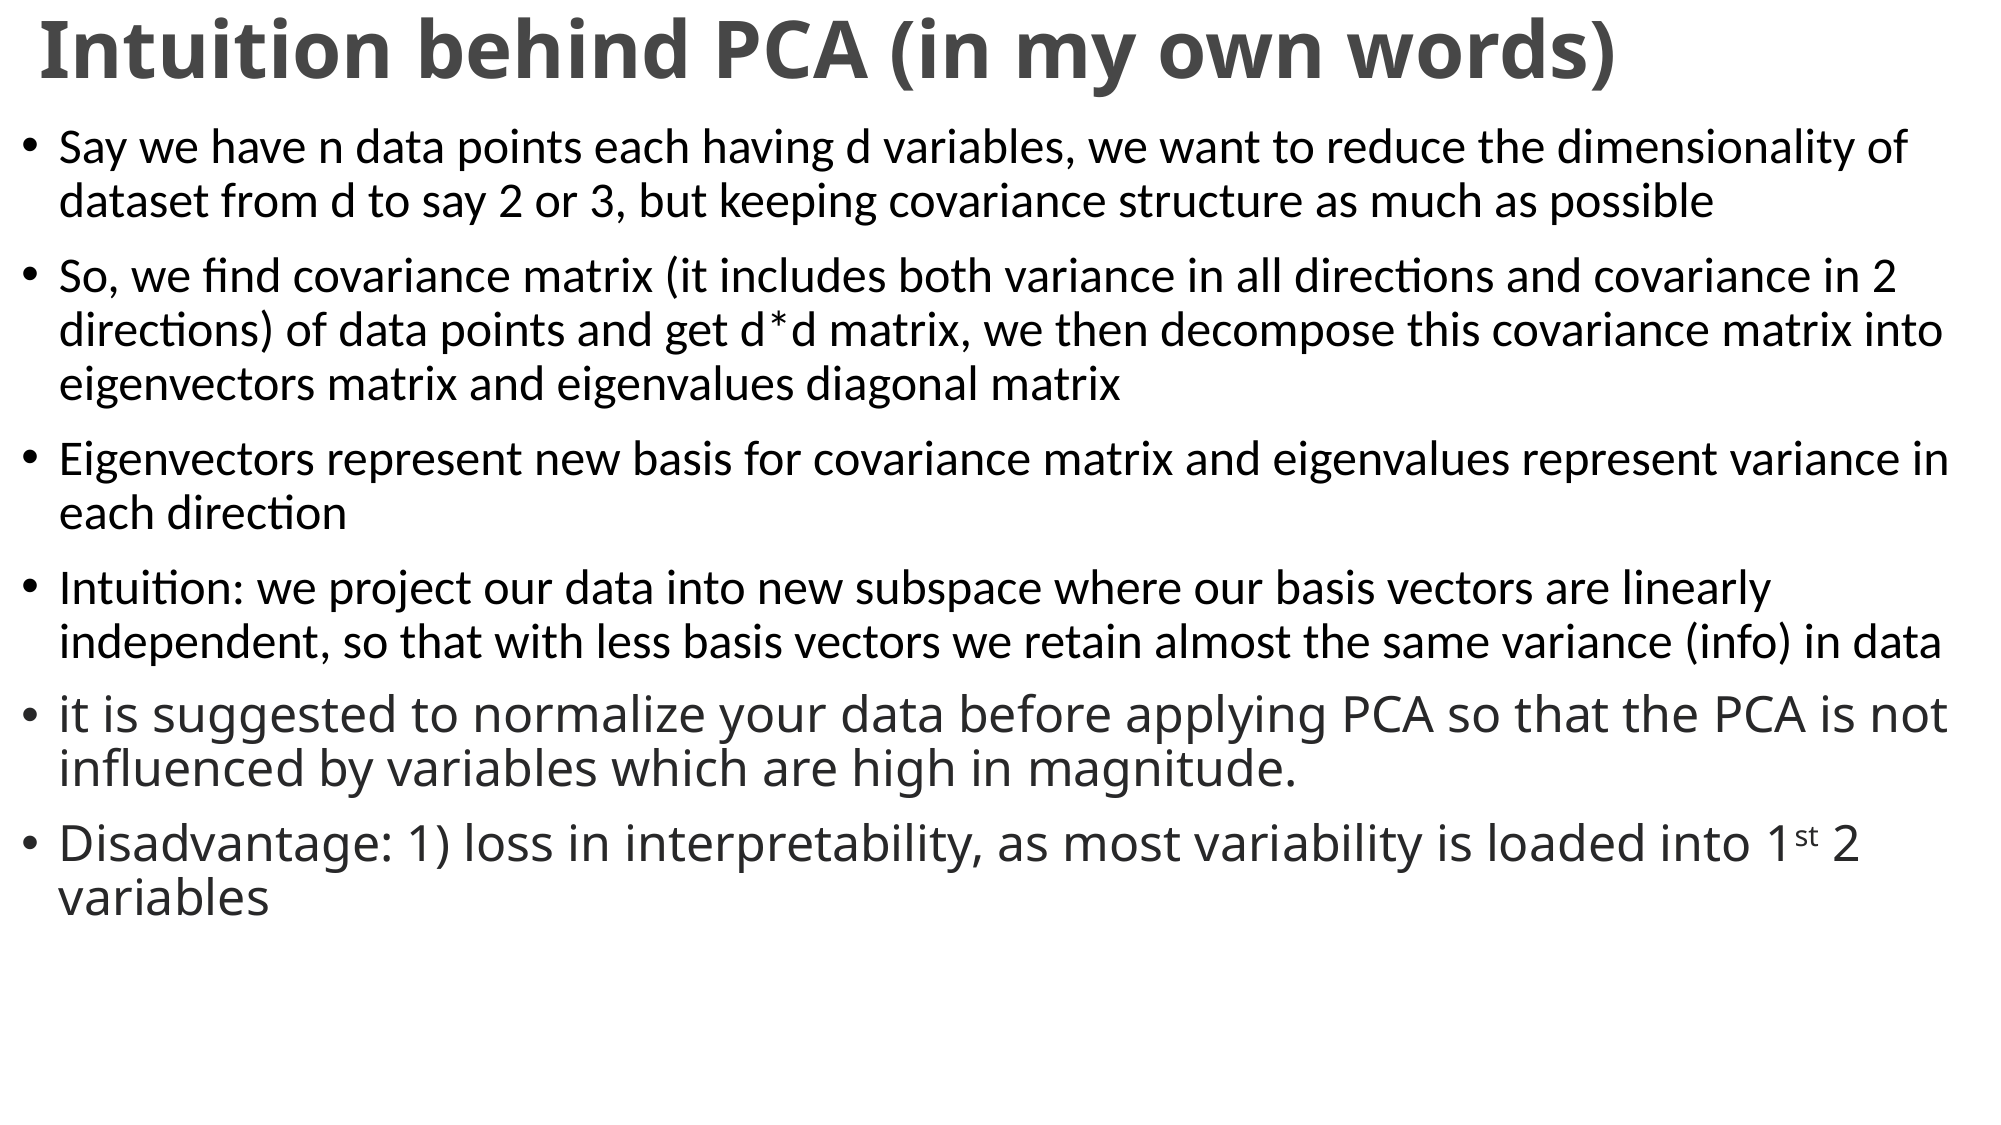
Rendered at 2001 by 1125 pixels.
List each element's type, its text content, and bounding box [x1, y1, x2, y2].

title Intuition behind PCA (in my own words) [3, 1, 2000, 104]
list Say we have n data points each having d variables, we want to reduce the dimensionality of dataset from d to say 2 or 3, but keeping covariance structure as much as possible So, we find covariance matrix (it includes both variance in all directions and covariance in 2 directions) of data points and get d*d matrix, we then decompose this covariance matrix into eigenvectors matrix and eigenvalues diagonal matrix Eigenvectors represent new basis for covariance matrix and eigenvalues represent variance in each direction Intuition: we project our data into new subspace where our basis vectors are linearly independent, so that with less basis vectors we retain almost the same variance (info) in data it is suggested to normalize your data before applying PCA so that the PCA is not influenced by variables which are high in magnitude. Disadvantage: 1) loss in interpretability, as most variability is loaded into 1st 2 variables [6, 113, 1993, 1111]
